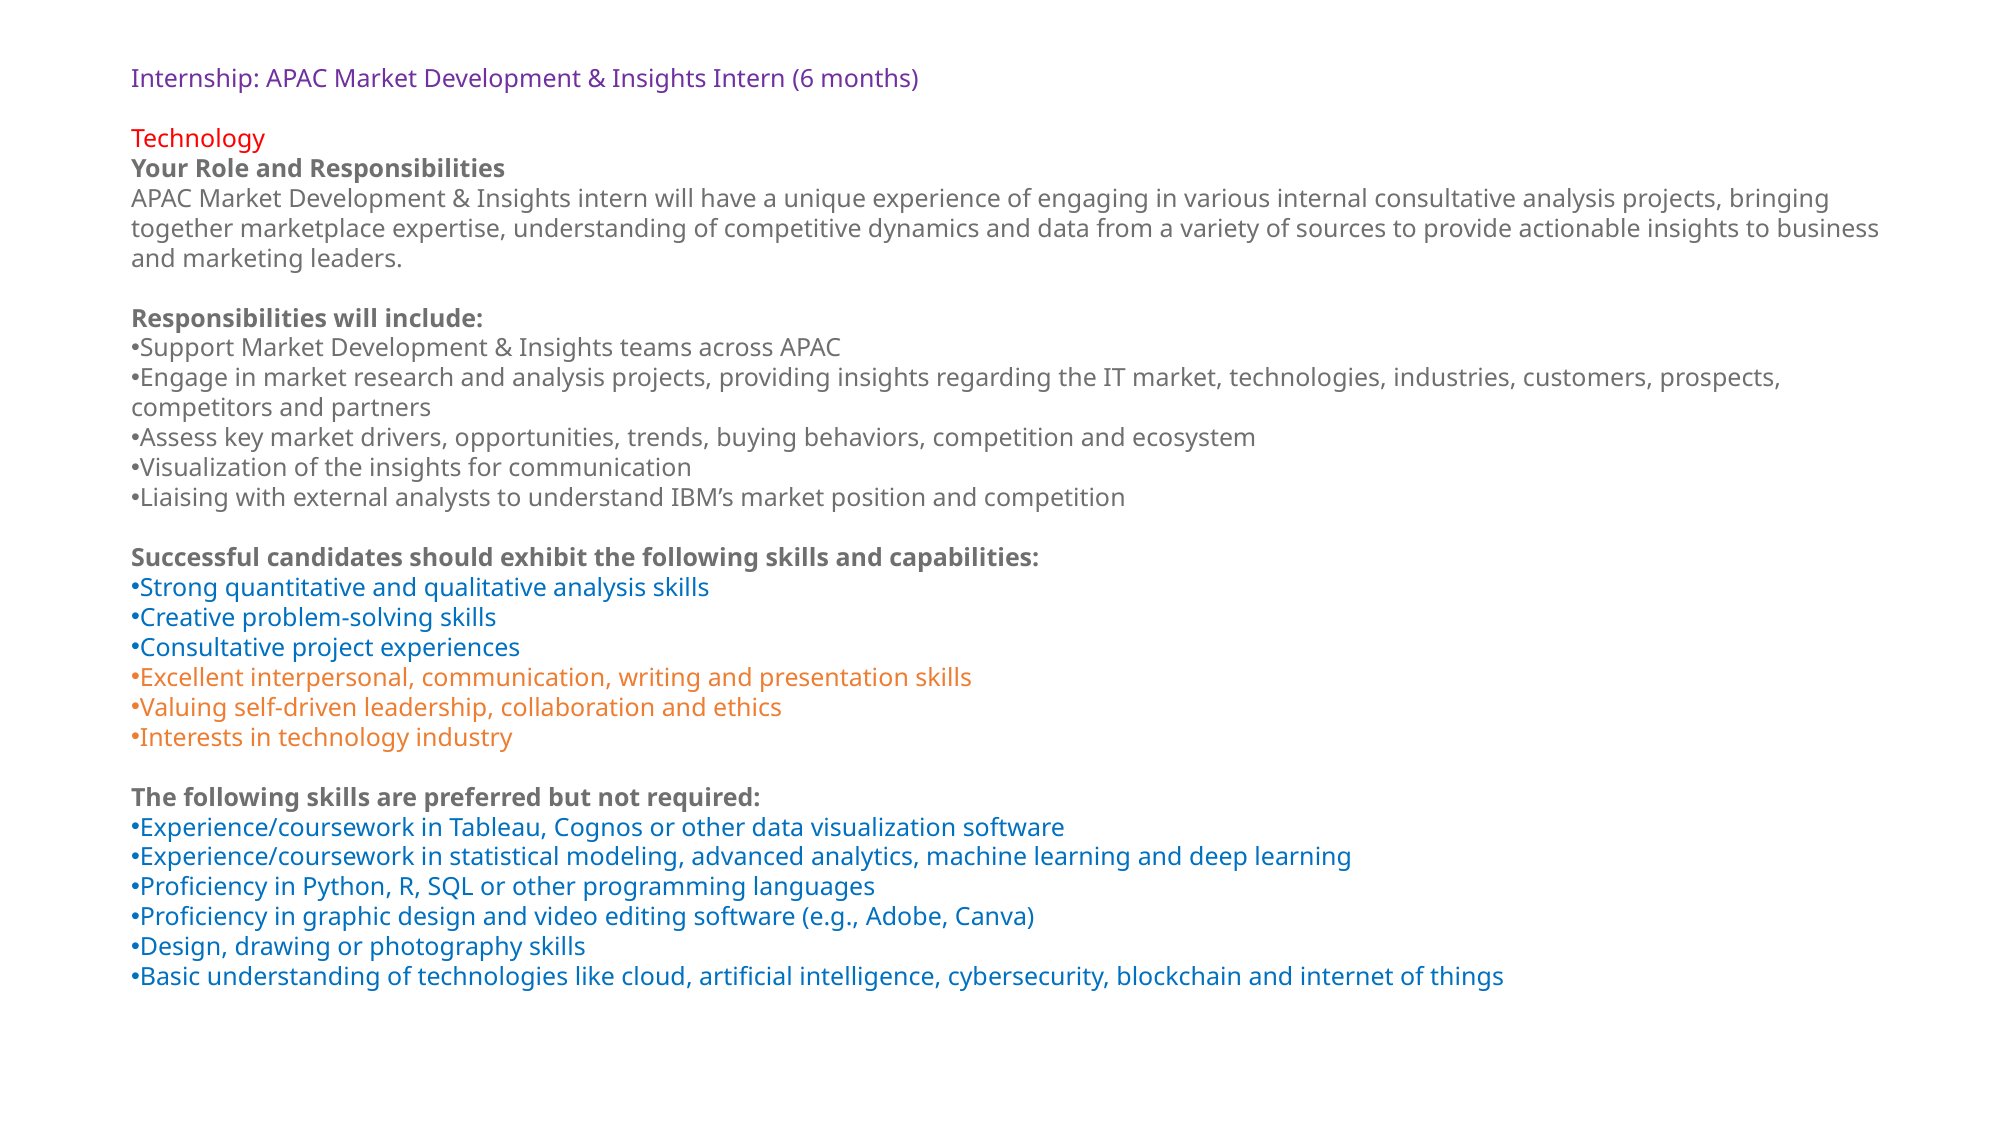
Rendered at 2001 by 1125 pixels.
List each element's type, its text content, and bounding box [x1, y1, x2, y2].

text_box Internship: APAC Market Development & Insights Intern (6 months) Technology Your Role and Responsibilities APAC Market Development & Insights intern will have a unique experience of engaging in various internal consultative analysis projects, bringing together marketplace expertise, understanding of competitive dynamics and data from a variety of sources to provide actionable insights to business and marketing leaders. Responsibilities will include: Support Market Development & Insights teams across APAC Engage in market research and analysis projects, providing insights regarding the IT market, technologies, industries, customers, prospects, competitors and partners Assess key market drivers, opportunities, trends, buying behaviors, competition and ecosystem Visualization of the insights for communication Liaising with external analysts to understand IBM’s market position and competition Successful candidates should exhibit the following skills and capabilities: Strong quantitative and qualitative analysis skills Creative problem-solving skills Consultative project experiences Excellent interpersonal, communication, writing and presentation skills Valuing self-driven leadership, collaboration and ethics Interests in technology industry The following skills are preferred but not required: Experience/coursework in Tableau, Cognos or other data visualization software Experience/coursework in statistical modeling, advanced analytics, machine learning and deep learning Proficiency in Python, R, SQL or other programming languages Proficiency in graphic design and video editing software (e.g., Adobe, Canva) Design, drawing or photography skills Basic understanding of technologies like cloud, artificial intelligence, cybersecurity, blockchain and internet of things [116, 55, 1915, 998]
